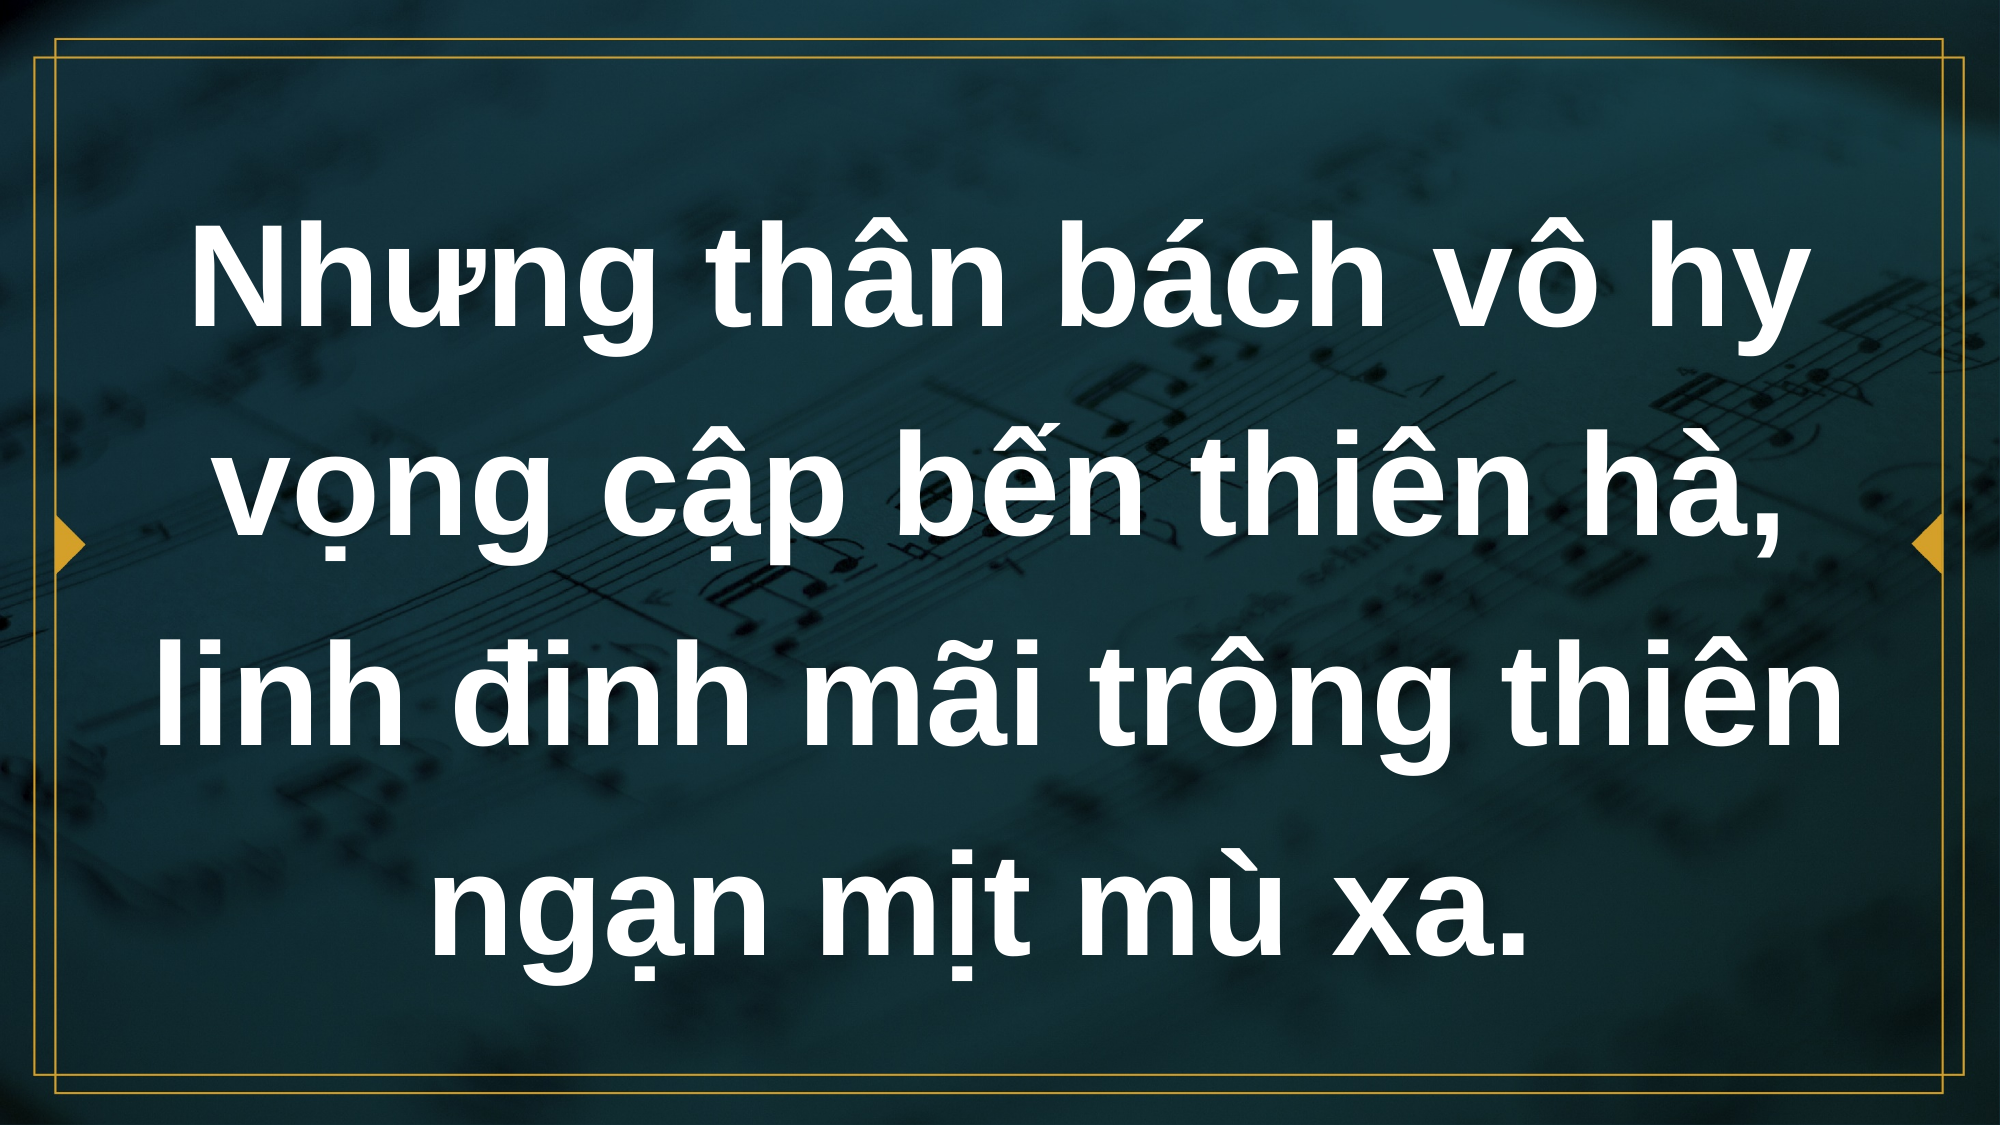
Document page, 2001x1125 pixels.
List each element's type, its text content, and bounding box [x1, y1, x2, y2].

picture [0, 0, 2000, 1125]
title Nhưng thân bách vô hy vọng cập bến thiên hà, linh đinh mãi trông thiên ngạn mịt mù xa. [55, 53, 1945, 1077]
